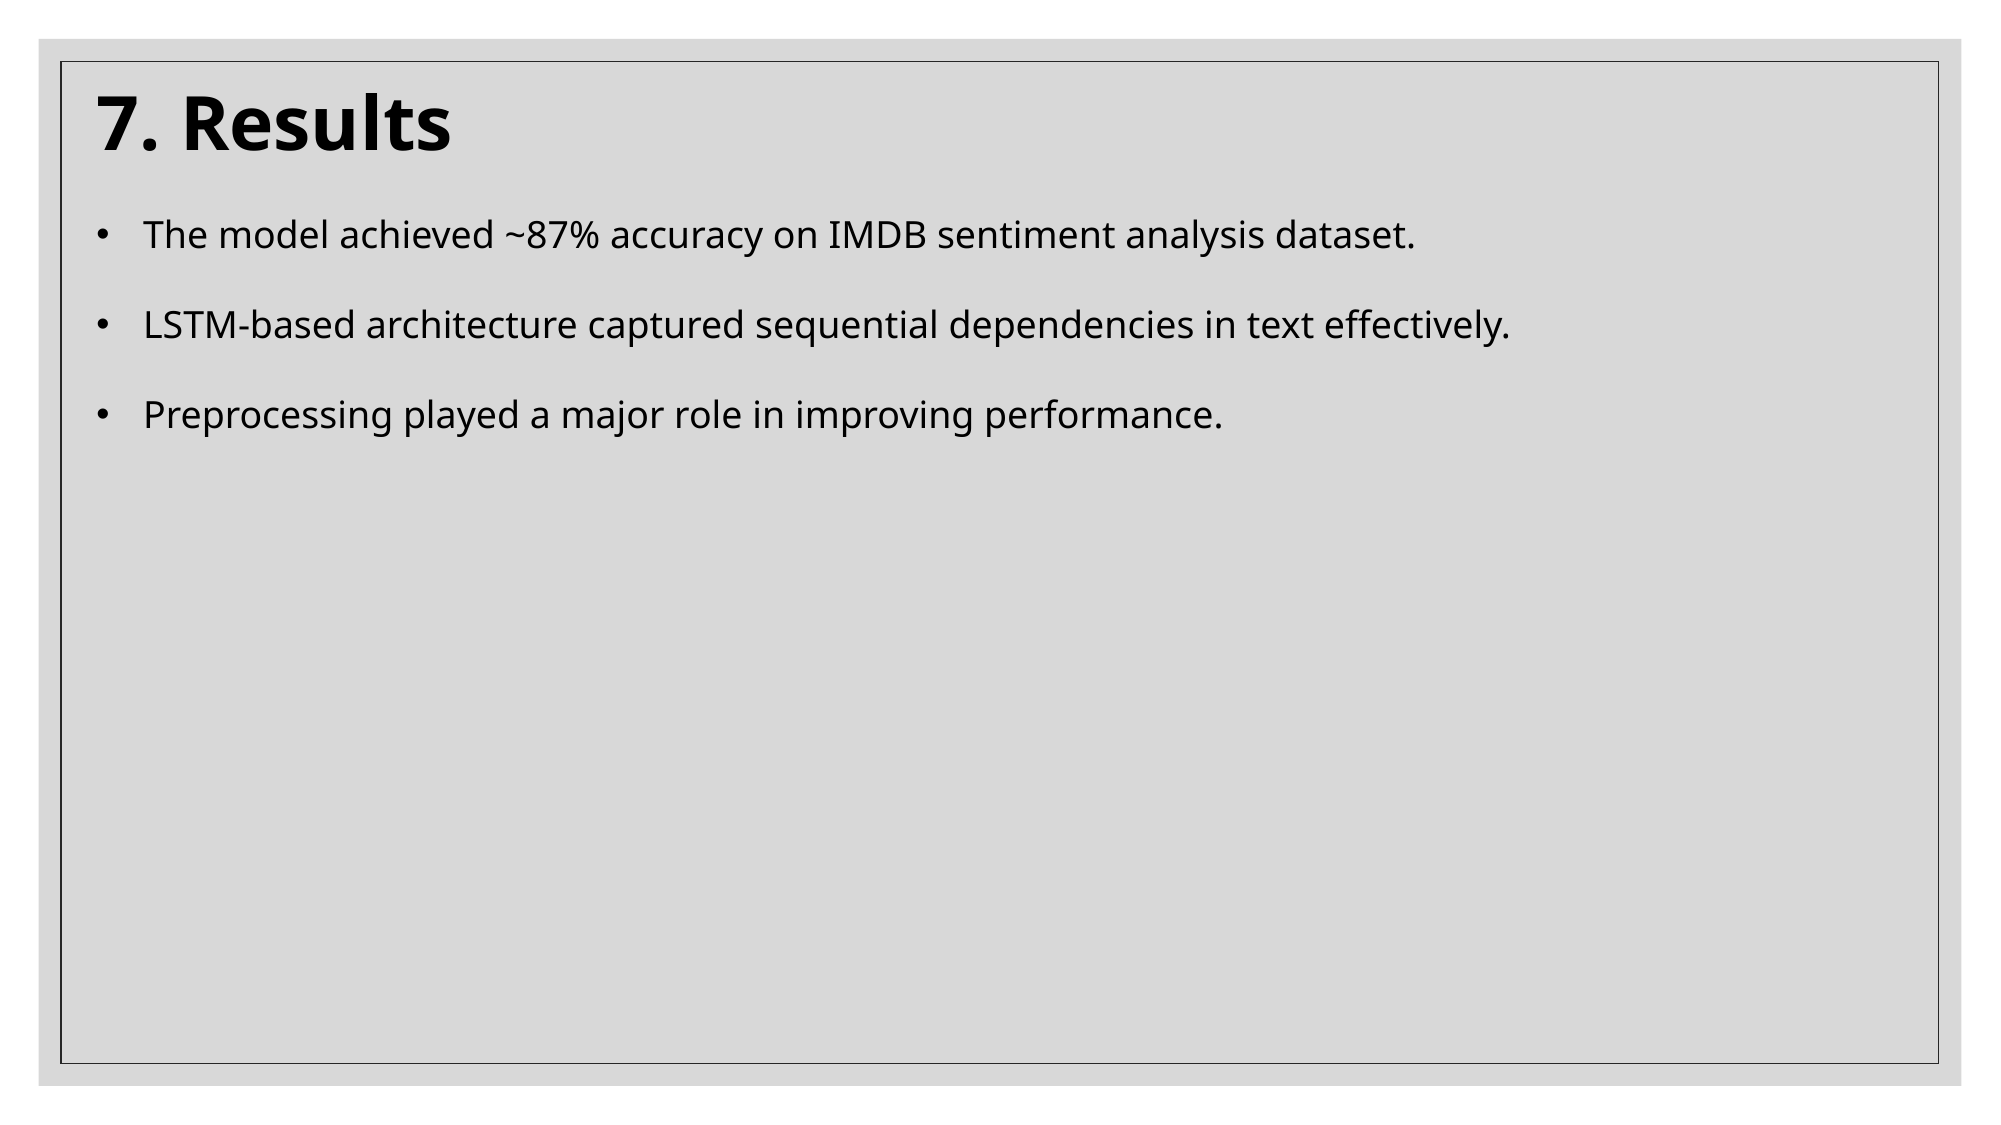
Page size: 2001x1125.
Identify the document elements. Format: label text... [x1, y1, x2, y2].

text_box 7. Results The model achieved ~87% accuracy on IMDB sentiment analysis dataset. LSTM-based architecture captured sequential dependencies in text effectively. Preprocessing played a major role in improving performance. [81, 68, 1932, 444]
